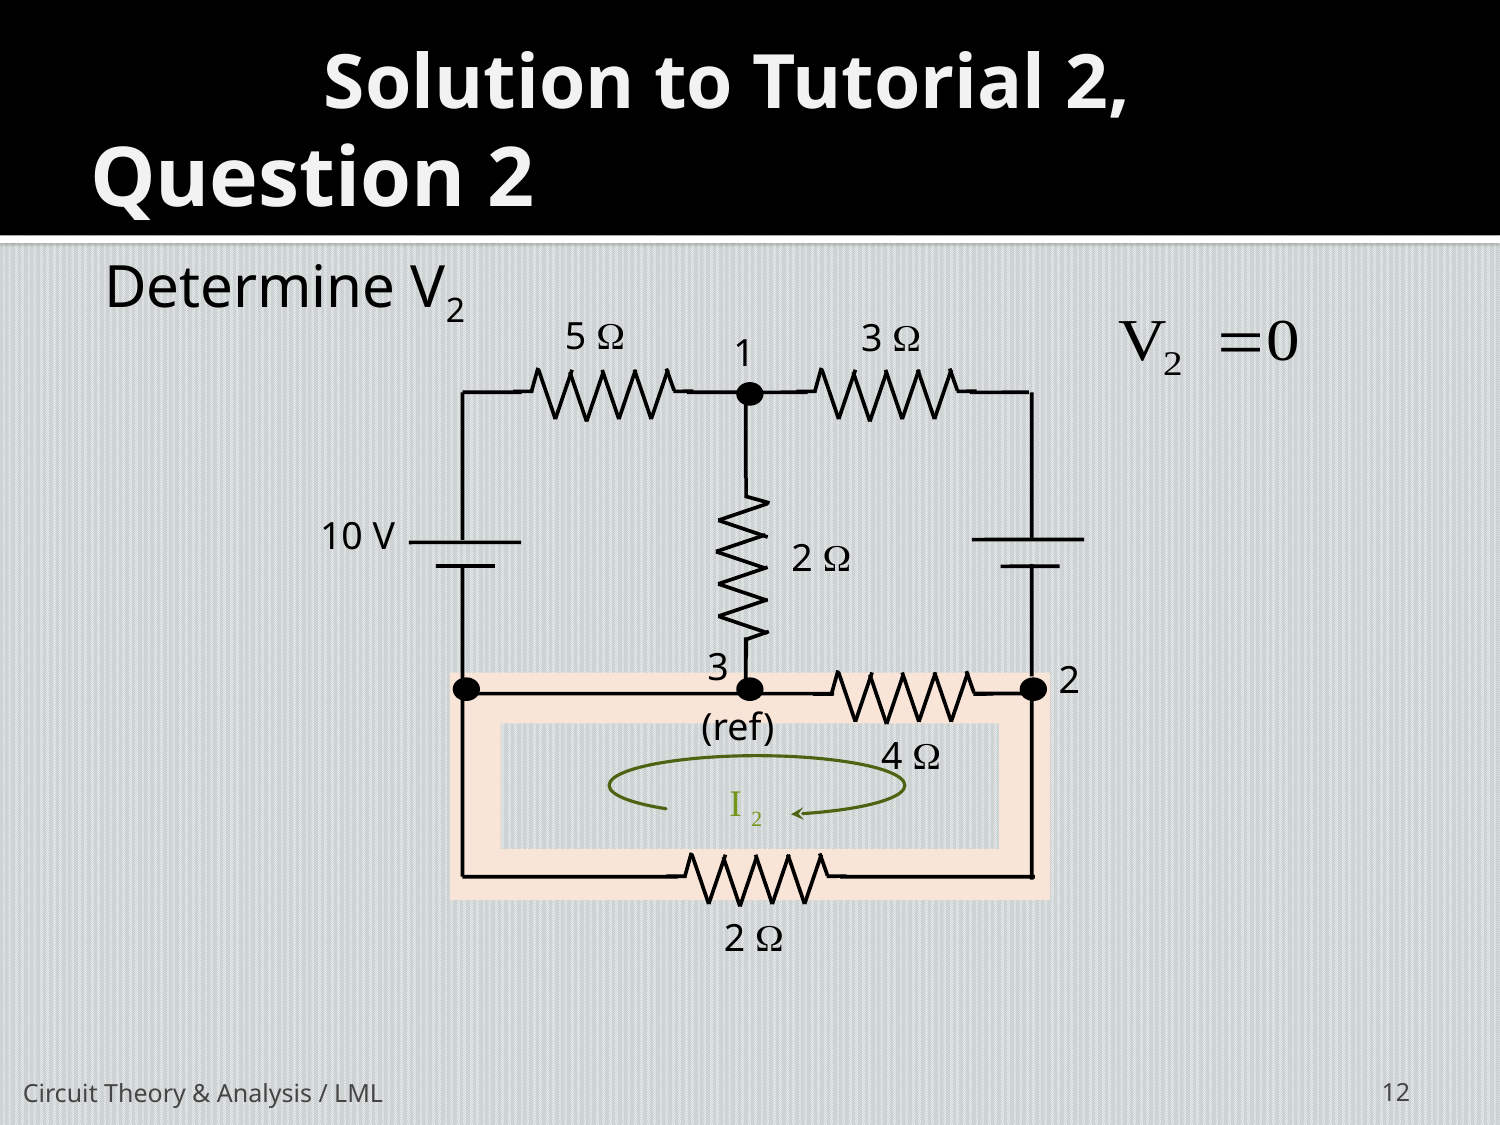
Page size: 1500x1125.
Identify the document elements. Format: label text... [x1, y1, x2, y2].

text_box [739, 669, 745, 683]
text_box 2 [1045, 655, 1104, 701]
text_box [711, 871, 723, 904]
footer Circuit Theory & Analysis / LML [15, 1062, 919, 1108]
text_box 5 W [564, 311, 570, 357]
text_box [463, 669, 738, 693]
text_box Determine V2 [104, 249, 466, 409]
text_box 2 W [791, 534, 852, 580]
text_box [935, 669, 1045, 713]
text_box [788, 682, 1031, 896]
text_box 3 [707, 642, 739, 688]
text_box 4 W [935, 732, 942, 778]
text_box 1 [733, 328, 755, 374]
text_box (ref) [701, 702, 785, 748]
text_box [446, 669, 706, 904]
text_box 3 W [918, 313, 922, 359]
text_box [738, 383, 762, 404]
text_box [746, 669, 836, 693]
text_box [1108, 300, 1327, 386]
text_box [837, 669, 869, 714]
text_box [858, 305, 914, 485]
slide_number 12 [1304, 1065, 1425, 1111]
text_box [463, 680, 869, 896]
text_box 10 V [319, 512, 396, 558]
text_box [575, 305, 631, 485]
title Solution to Tutorial 2, Question 2 [75, 25, 1425, 231]
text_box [609, 755, 905, 825]
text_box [714, 478, 770, 658]
text_box [738, 679, 762, 700]
text_box [807, 694, 1054, 904]
text_box [454, 679, 479, 700]
text_box [788, 864, 802, 904]
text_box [875, 608, 931, 788]
text_box [1021, 679, 1045, 700]
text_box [729, 833, 784, 970]
